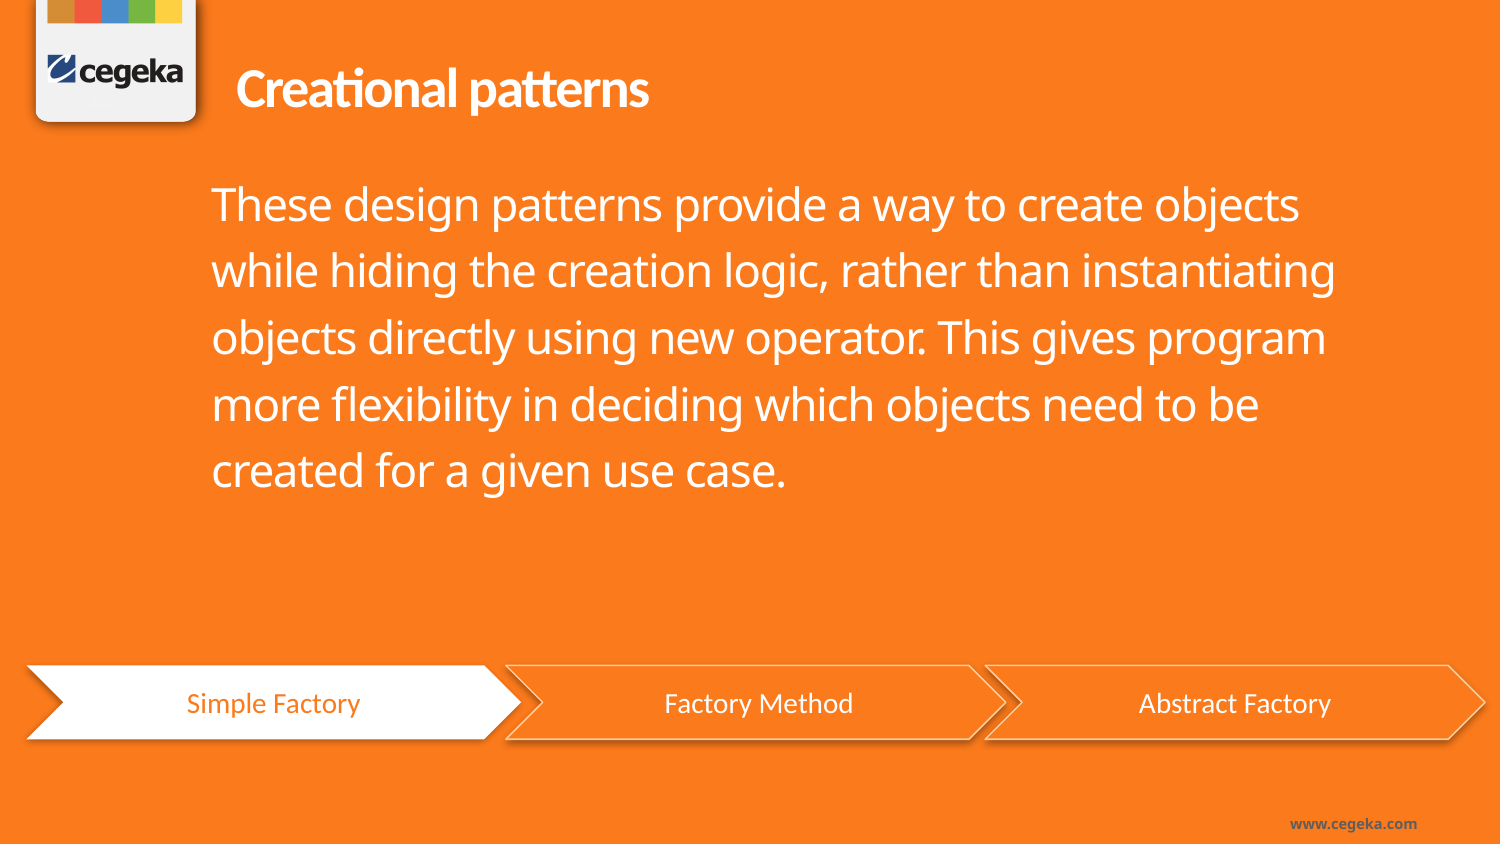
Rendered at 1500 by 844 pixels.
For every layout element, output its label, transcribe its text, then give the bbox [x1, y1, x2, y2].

text_box Abstract Factory [984, 664, 1486, 741]
picture [19, 0, 212, 136]
text_box Factory Method [505, 664, 1007, 741]
title Creational patterns [236, 0, 1414, 120]
text_box Simple Factory [25, 664, 522, 741]
list These design patterns provide a way to create objects while hiding the creation logic, rather than instantiating objects directly using new operator. This gives program more flexibility in deciding which objects need to be created for a given use case. [211, 163, 1389, 591]
